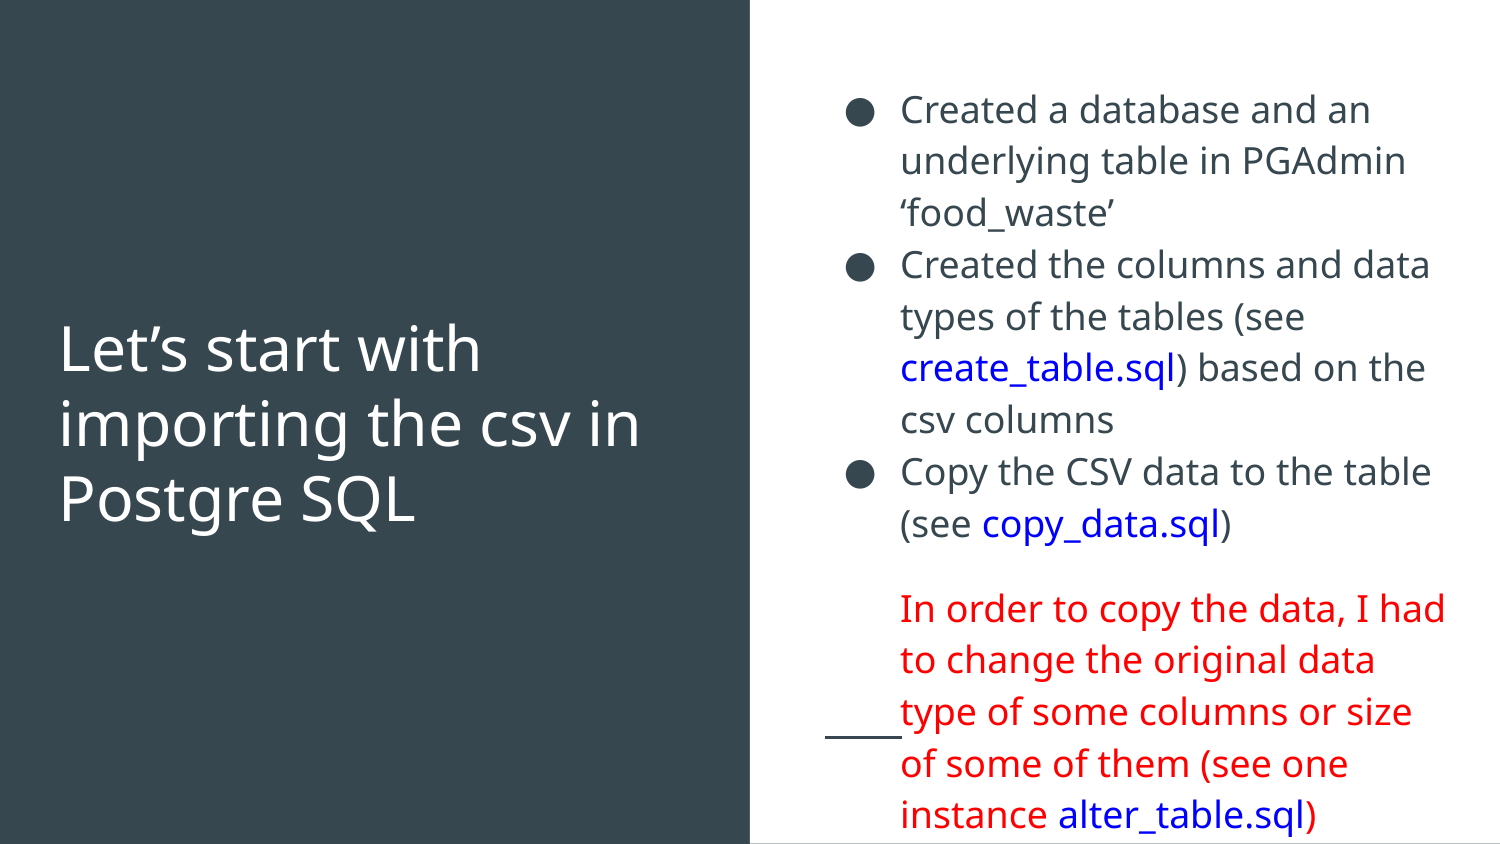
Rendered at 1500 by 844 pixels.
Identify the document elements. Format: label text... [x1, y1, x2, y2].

list Created a database and an underlying table in PGAdmin ‘food_waste’ Created the columns and data types of the tables (see create_table.sql) based on the csv columns Copy the CSV data to the table (see copy_data.sql) In order to copy the data, I had to change the original data type of some columns or size of some of them (see one instance alter_table.sql) [810, 118, 1464, 797]
title Let’s start with importing the csv in Postgre SQL [43, 284, 708, 560]
